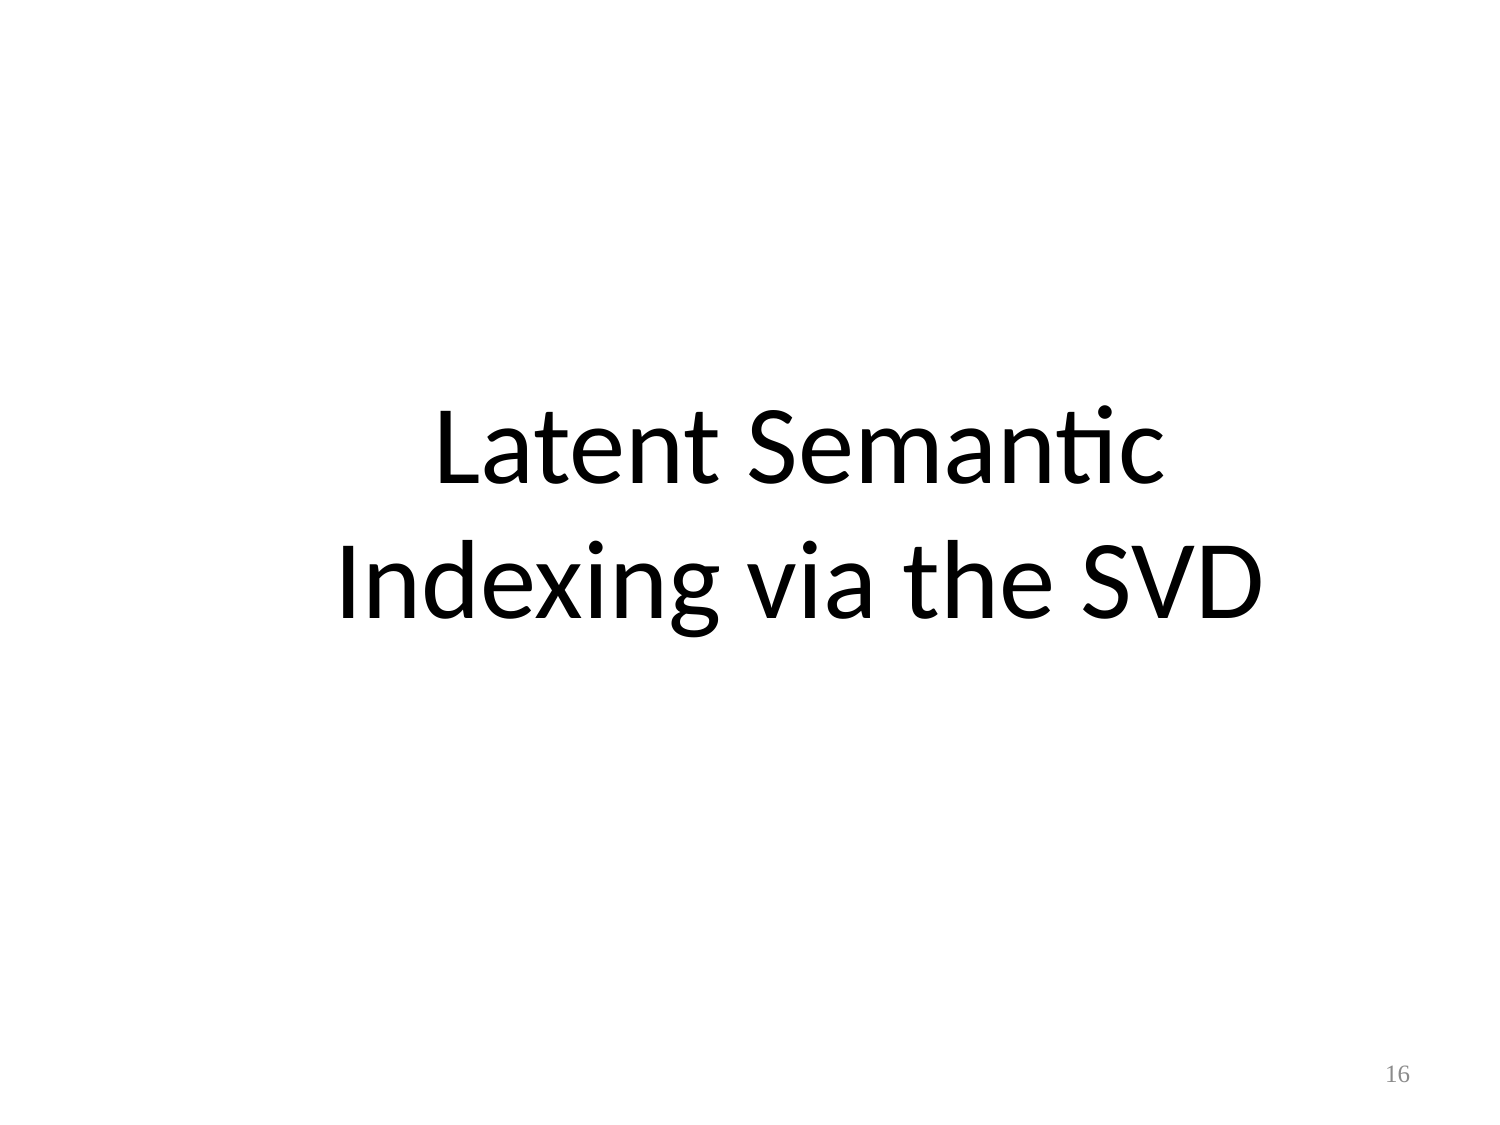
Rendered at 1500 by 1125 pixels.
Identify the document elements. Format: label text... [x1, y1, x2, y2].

title Latent Semantic Indexing via the SVD [237, 350, 1363, 663]
slide_number 16 [1074, 1042, 1425, 1103]
